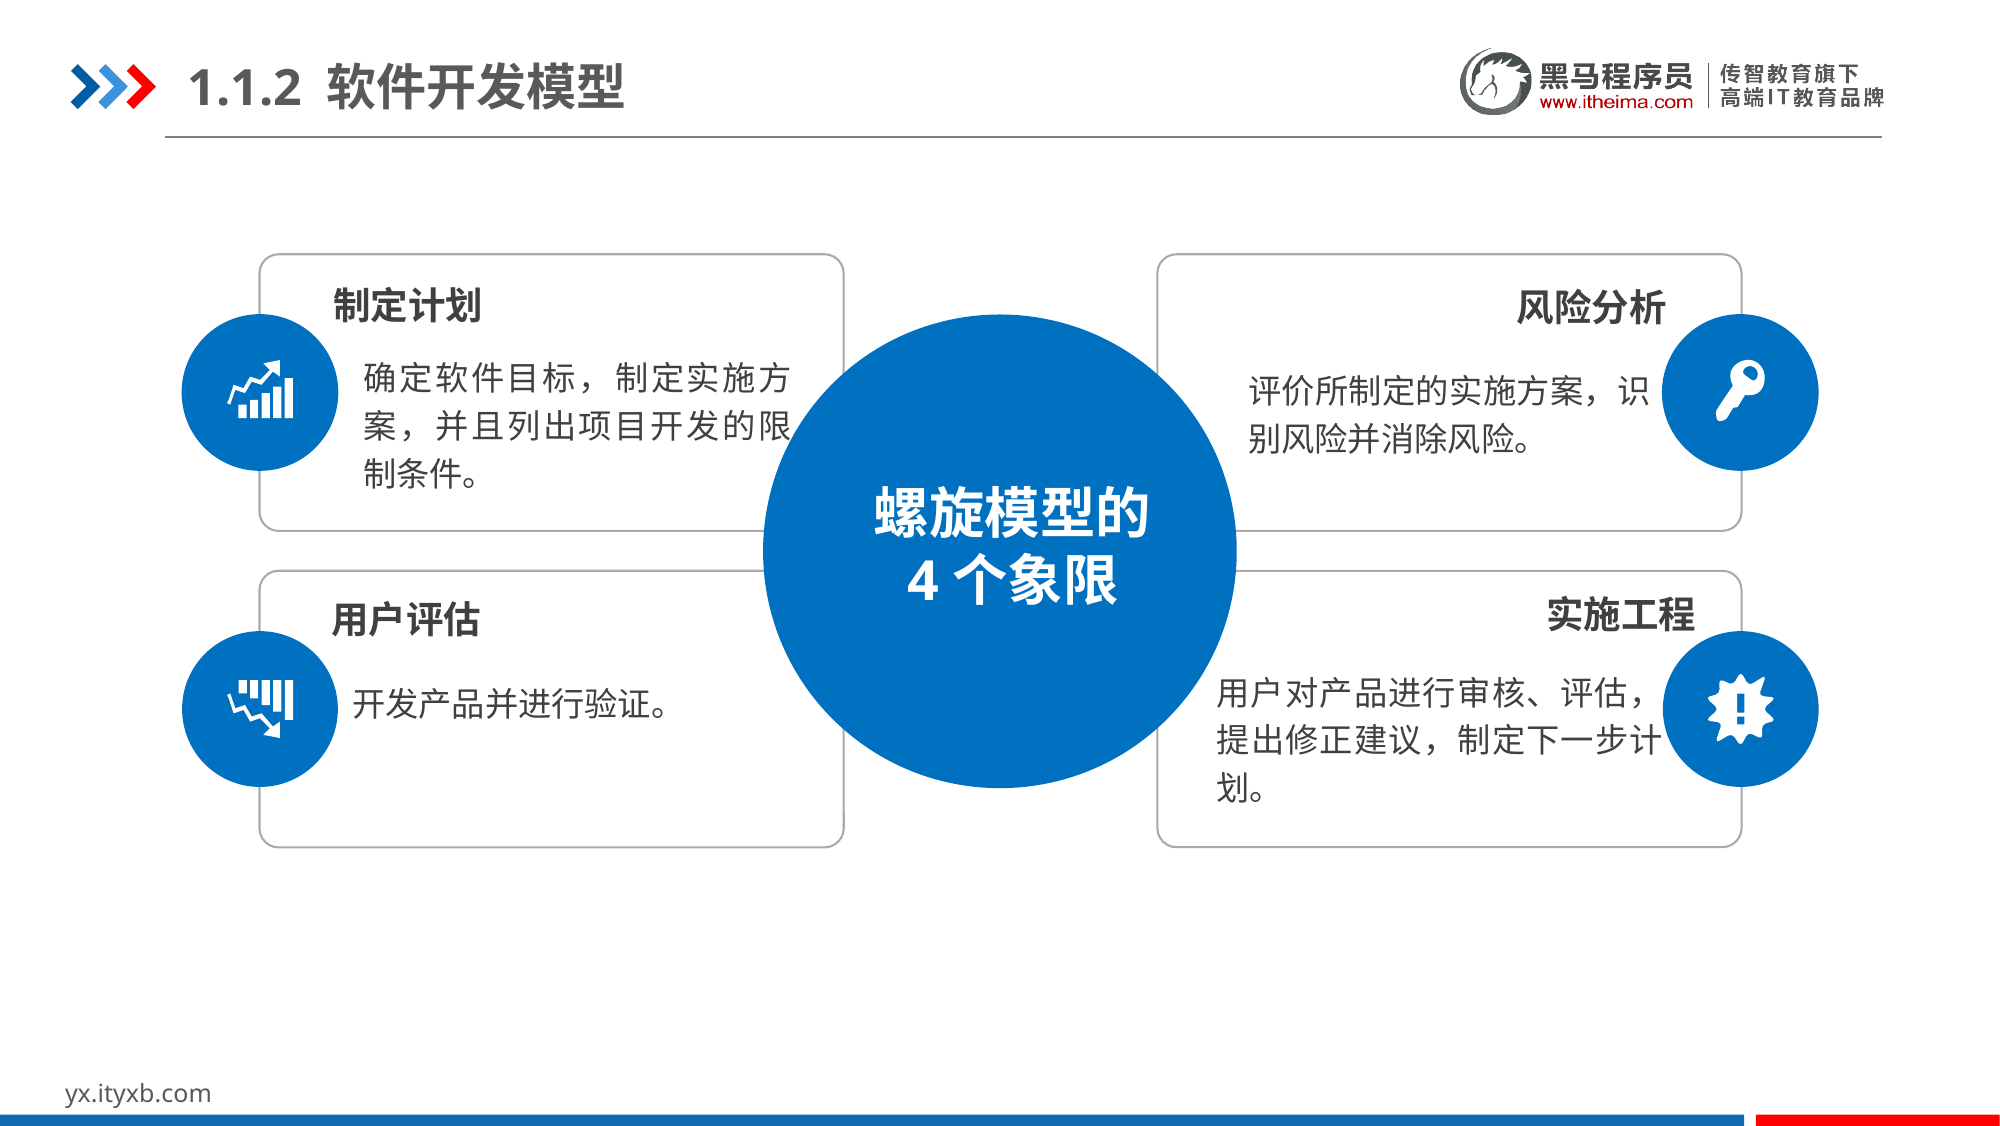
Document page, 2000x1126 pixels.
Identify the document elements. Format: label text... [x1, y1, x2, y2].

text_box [181, 630, 339, 788]
picture [1460, 48, 1887, 115]
text_box 风险分析 [1359, 273, 1667, 339]
text_box 螺旋模型的4个象限 [873, 479, 1153, 610]
text_box [1662, 631, 1819, 787]
text_box [763, 314, 1237, 789]
text_box 用户对产品进行审核、评估，提出修正建议，制定下一步计划。 [1216, 663, 1663, 789]
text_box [1661, 313, 1819, 472]
text_box [259, 570, 844, 848]
text_box [1157, 254, 1742, 531]
text_box 用户评估 [331, 580, 638, 647]
text_box 评价所制定的实施方案，识别风险并消除风险。 [1248, 362, 1651, 510]
text_box 1.1.2 软件开发模型 [187, 43, 827, 127]
text_box 制定计划 [333, 266, 640, 333]
text_box 实施工程 [1389, 580, 1697, 647]
text_box 确定软件目标，制定实施方案，并且列出项目开发的限制条件。 [363, 349, 792, 496]
text_box [259, 254, 844, 531]
text_box [1157, 570, 1742, 848]
text_box 开发产品并进行验证。 [352, 674, 792, 813]
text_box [181, 313, 339, 472]
text_box [1707, 673, 1774, 745]
